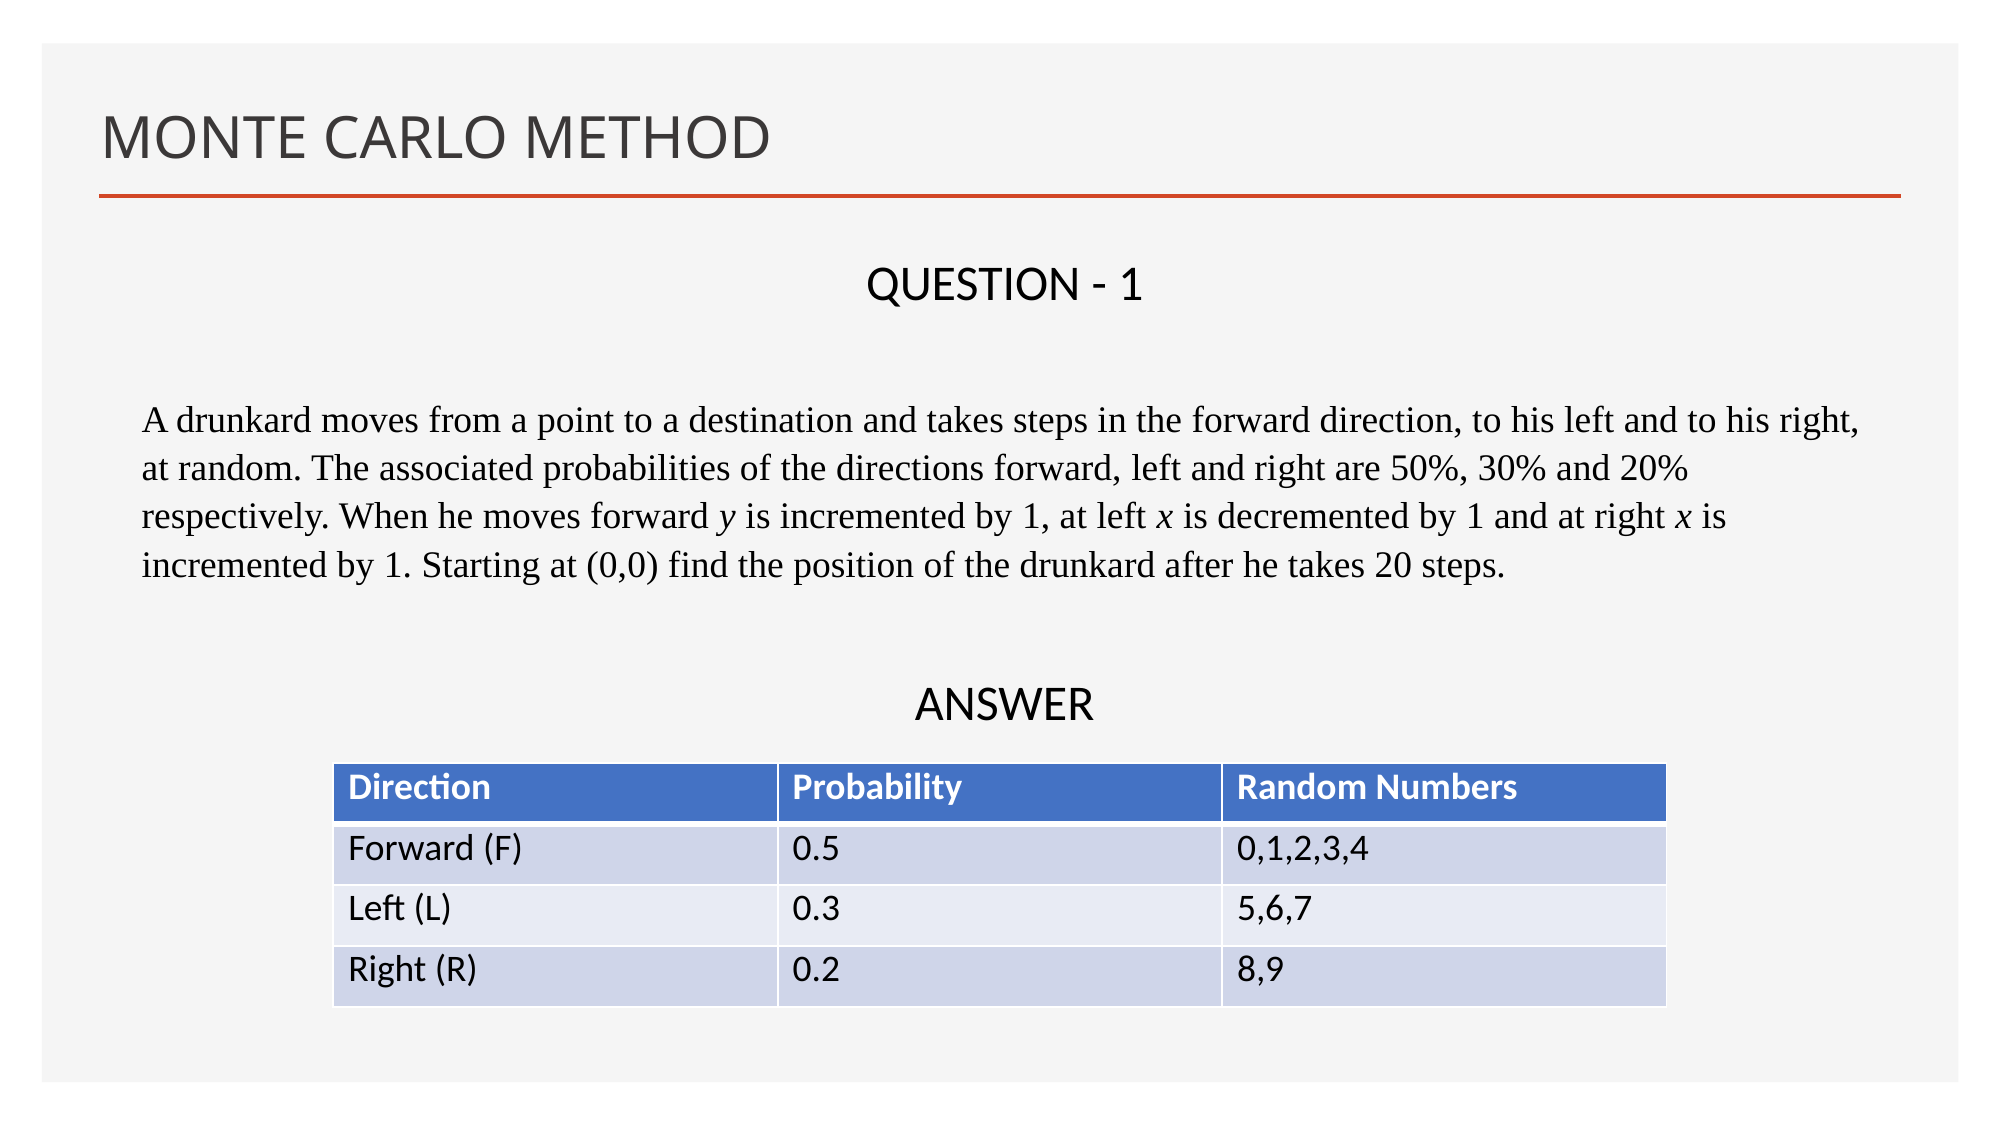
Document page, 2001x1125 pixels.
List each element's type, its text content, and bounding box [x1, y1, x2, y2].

table_header Direction [334, 764, 777, 821]
table_cell Left (L) [334, 886, 777, 945]
table_cell 0.5 [779, 827, 1221, 884]
title MONTE CARLO METHOD [85, 73, 1214, 179]
table_header Probability [779, 764, 1221, 821]
table_cell 0,1,2,3,4 [1223, 827, 1666, 884]
table_cell 0.2 [779, 947, 1221, 1006]
table_cell 0.3 [779, 886, 1221, 945]
table_cell 8,9 [1223, 947, 1666, 1006]
text_box QUESTION - 1 A drunkard moves from a point to a destination and takes steps in the forward direction, to his left and to his right, at random. The associated probabilities of the directions forward, left and right are 50%, 30% and 20% respectively. When he moves forward y is incremented by 1, at left x is decremented by 1 and at right x is incremented by 1. Starting at (0,0) find the position of the drunkard after he takes 20 steps. ANSWER [126, 239, 1883, 819]
table_cell 5,6,7 [1223, 886, 1666, 945]
table_cell Forward (F) [334, 827, 777, 884]
table_header Random Numbers [1223, 764, 1666, 821]
table_cell Right (R) [334, 947, 777, 1006]
